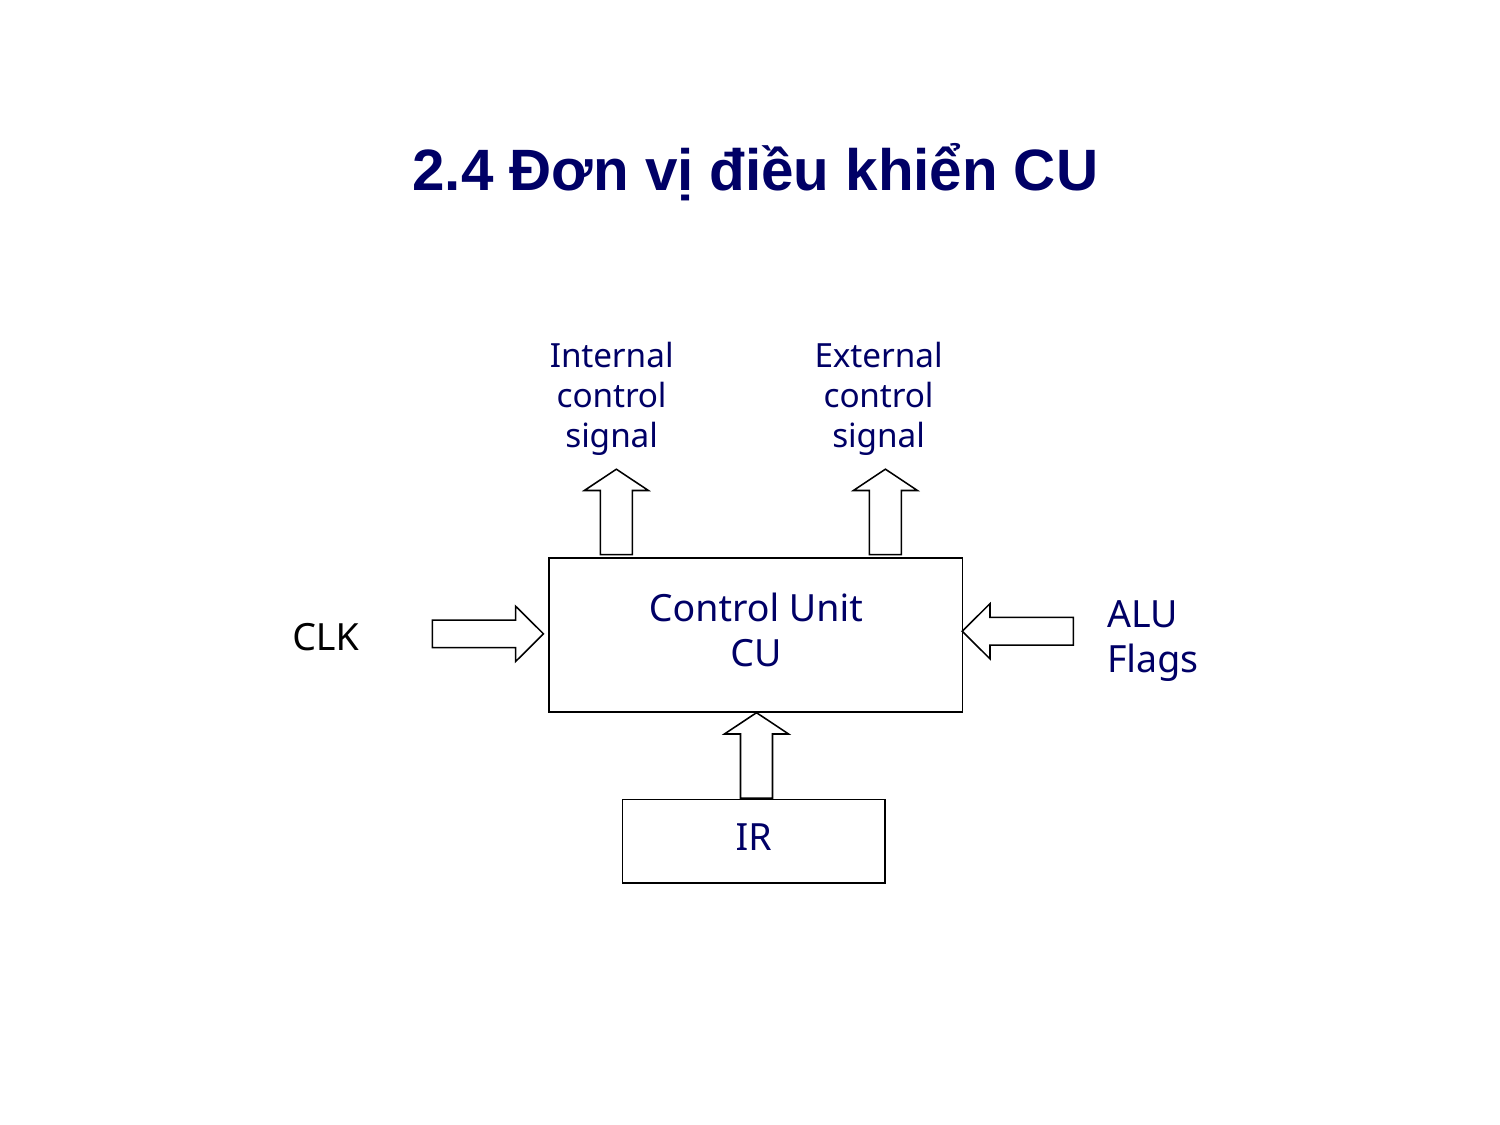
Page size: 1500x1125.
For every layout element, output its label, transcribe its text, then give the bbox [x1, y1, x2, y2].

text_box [277, 325, 1258, 884]
title 2.4 Đơn vị điều khiển CU [37, 125, 1474, 211]
